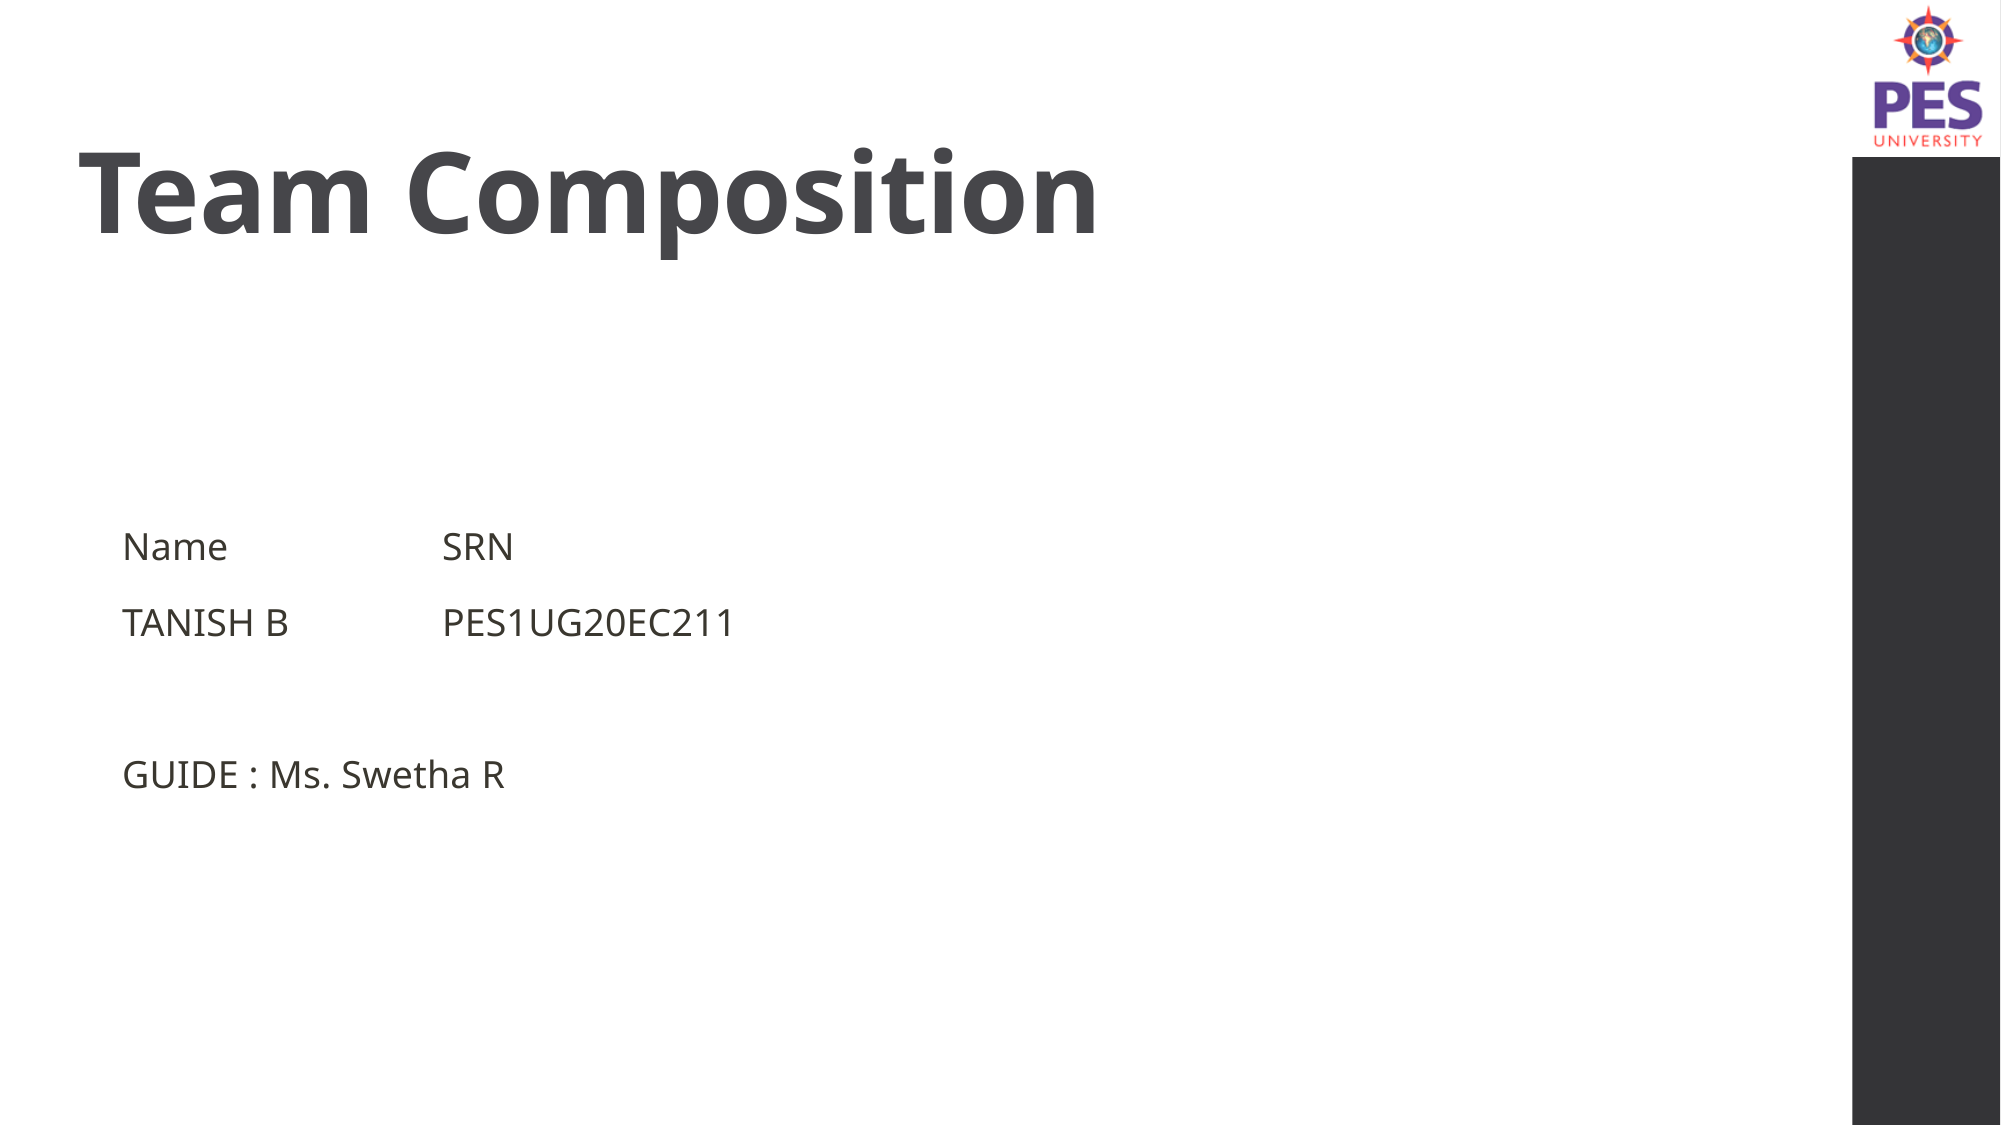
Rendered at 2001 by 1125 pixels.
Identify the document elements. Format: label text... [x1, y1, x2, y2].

list Name SRN TANISH B PES1UG20EC211 GUIDE : Ms. Swetha R [101, 136, 1511, 850]
picture [1851, 0, 2000, 158]
title Team Composition [62, 48, 1653, 266]
